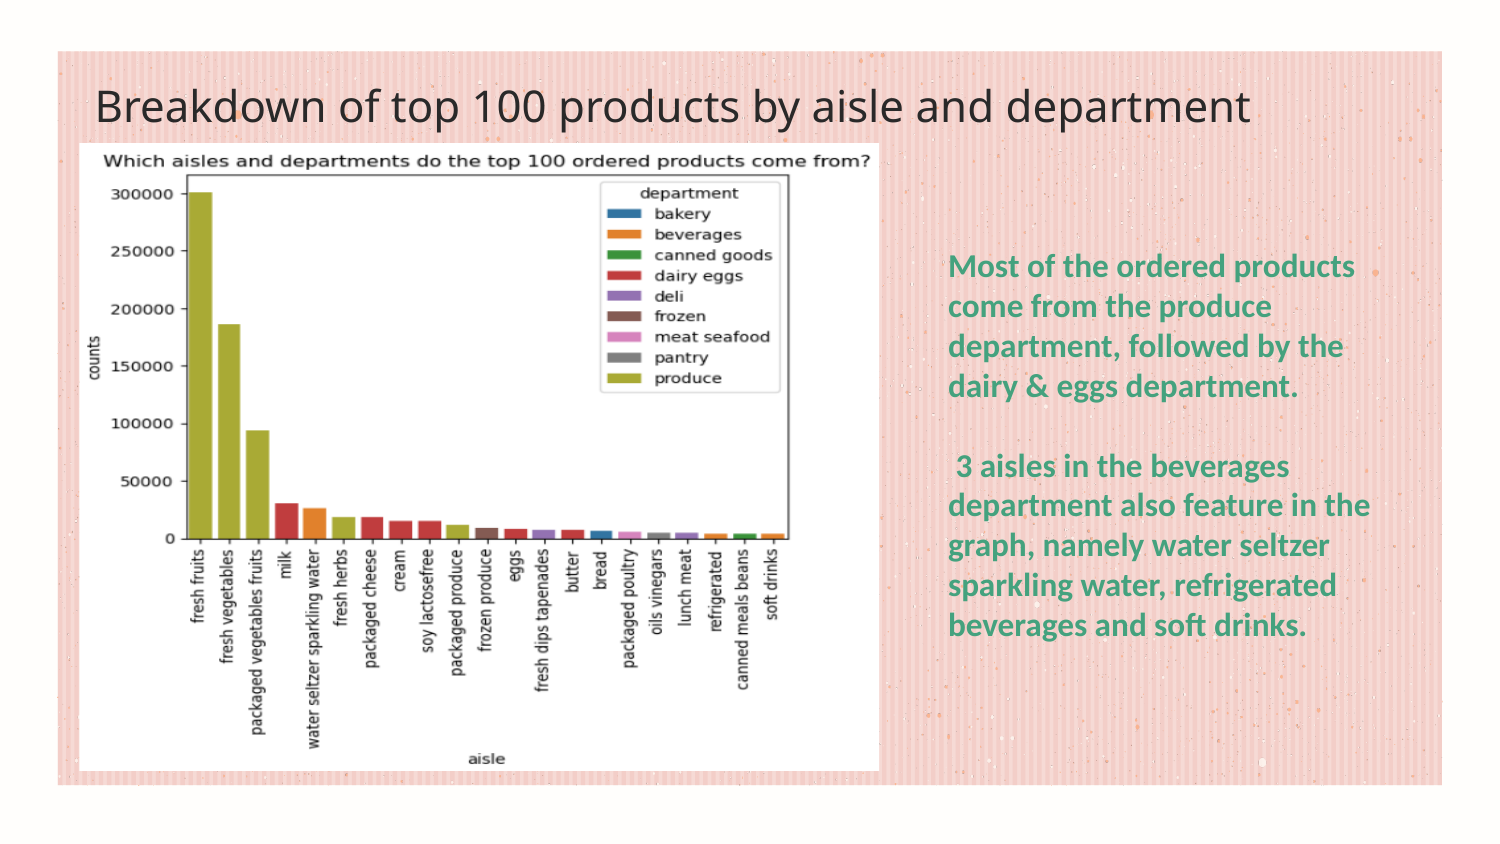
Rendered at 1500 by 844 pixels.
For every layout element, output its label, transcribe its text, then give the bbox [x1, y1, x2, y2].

picture [79, 143, 880, 771]
title Breakdown of top 100 products by aisle and department [79, 63, 1488, 158]
text_box Most of the ordered products come from the produce department, followed by the dairy & eggs department. 3 aisles in the beverages department also feature in the graph, namely water seltzer sparkling water, refrigerated beverages and soft drinks. [933, 229, 1430, 659]
